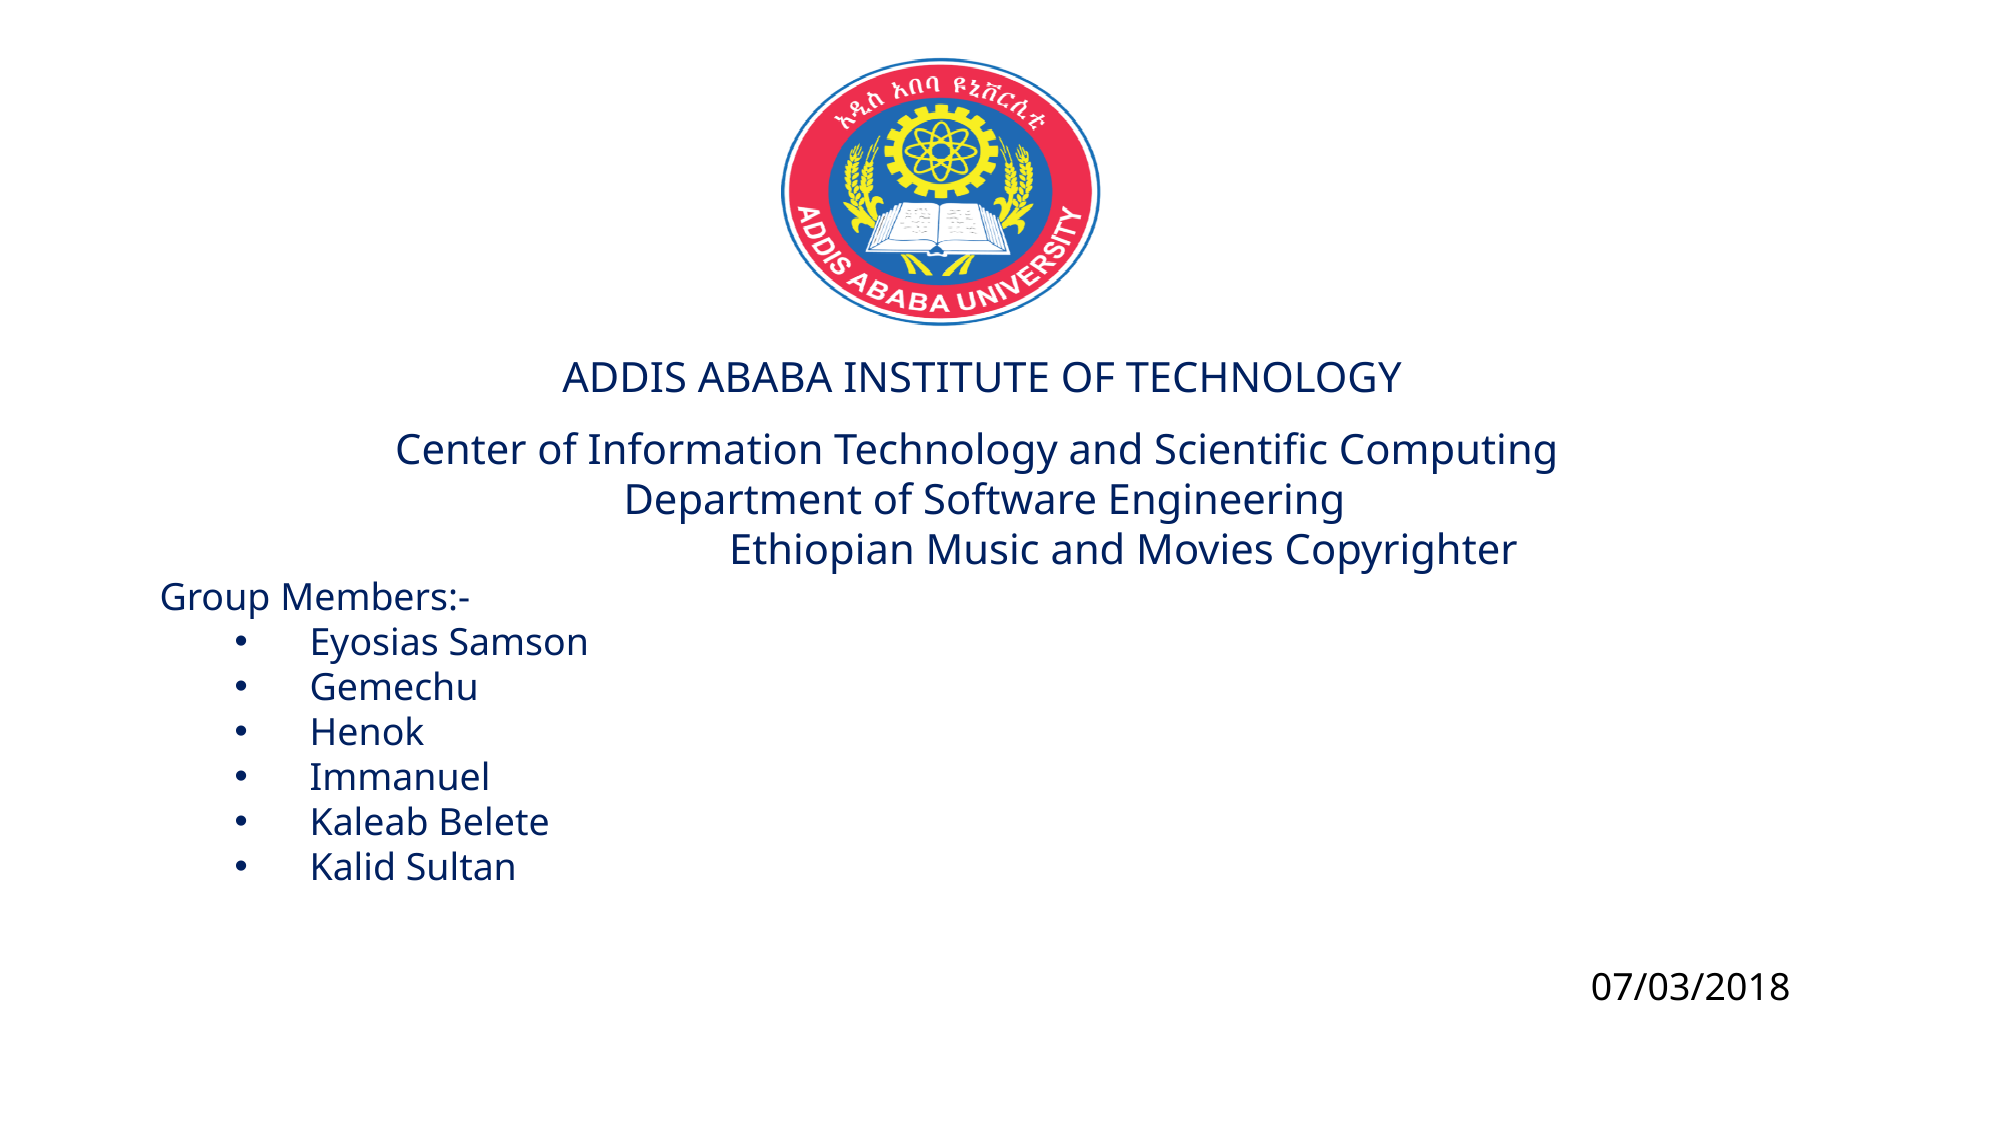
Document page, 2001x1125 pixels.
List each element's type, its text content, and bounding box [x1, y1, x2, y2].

text_box ADDIS ABABA INSTITUTE OF TECHNOLOGY Center of Information Technology and Scientific Computing Department of Software Engineering Ethiopian Music and Movies Copyrighter Group Members:- Eyosias Samson Gemechu Henok Immanuel Kaleab Belete Kalid Sultan [140, 343, 1750, 941]
text_box 07/03/2018 [1566, 955, 1816, 1016]
picture [781, 25, 1104, 333]
